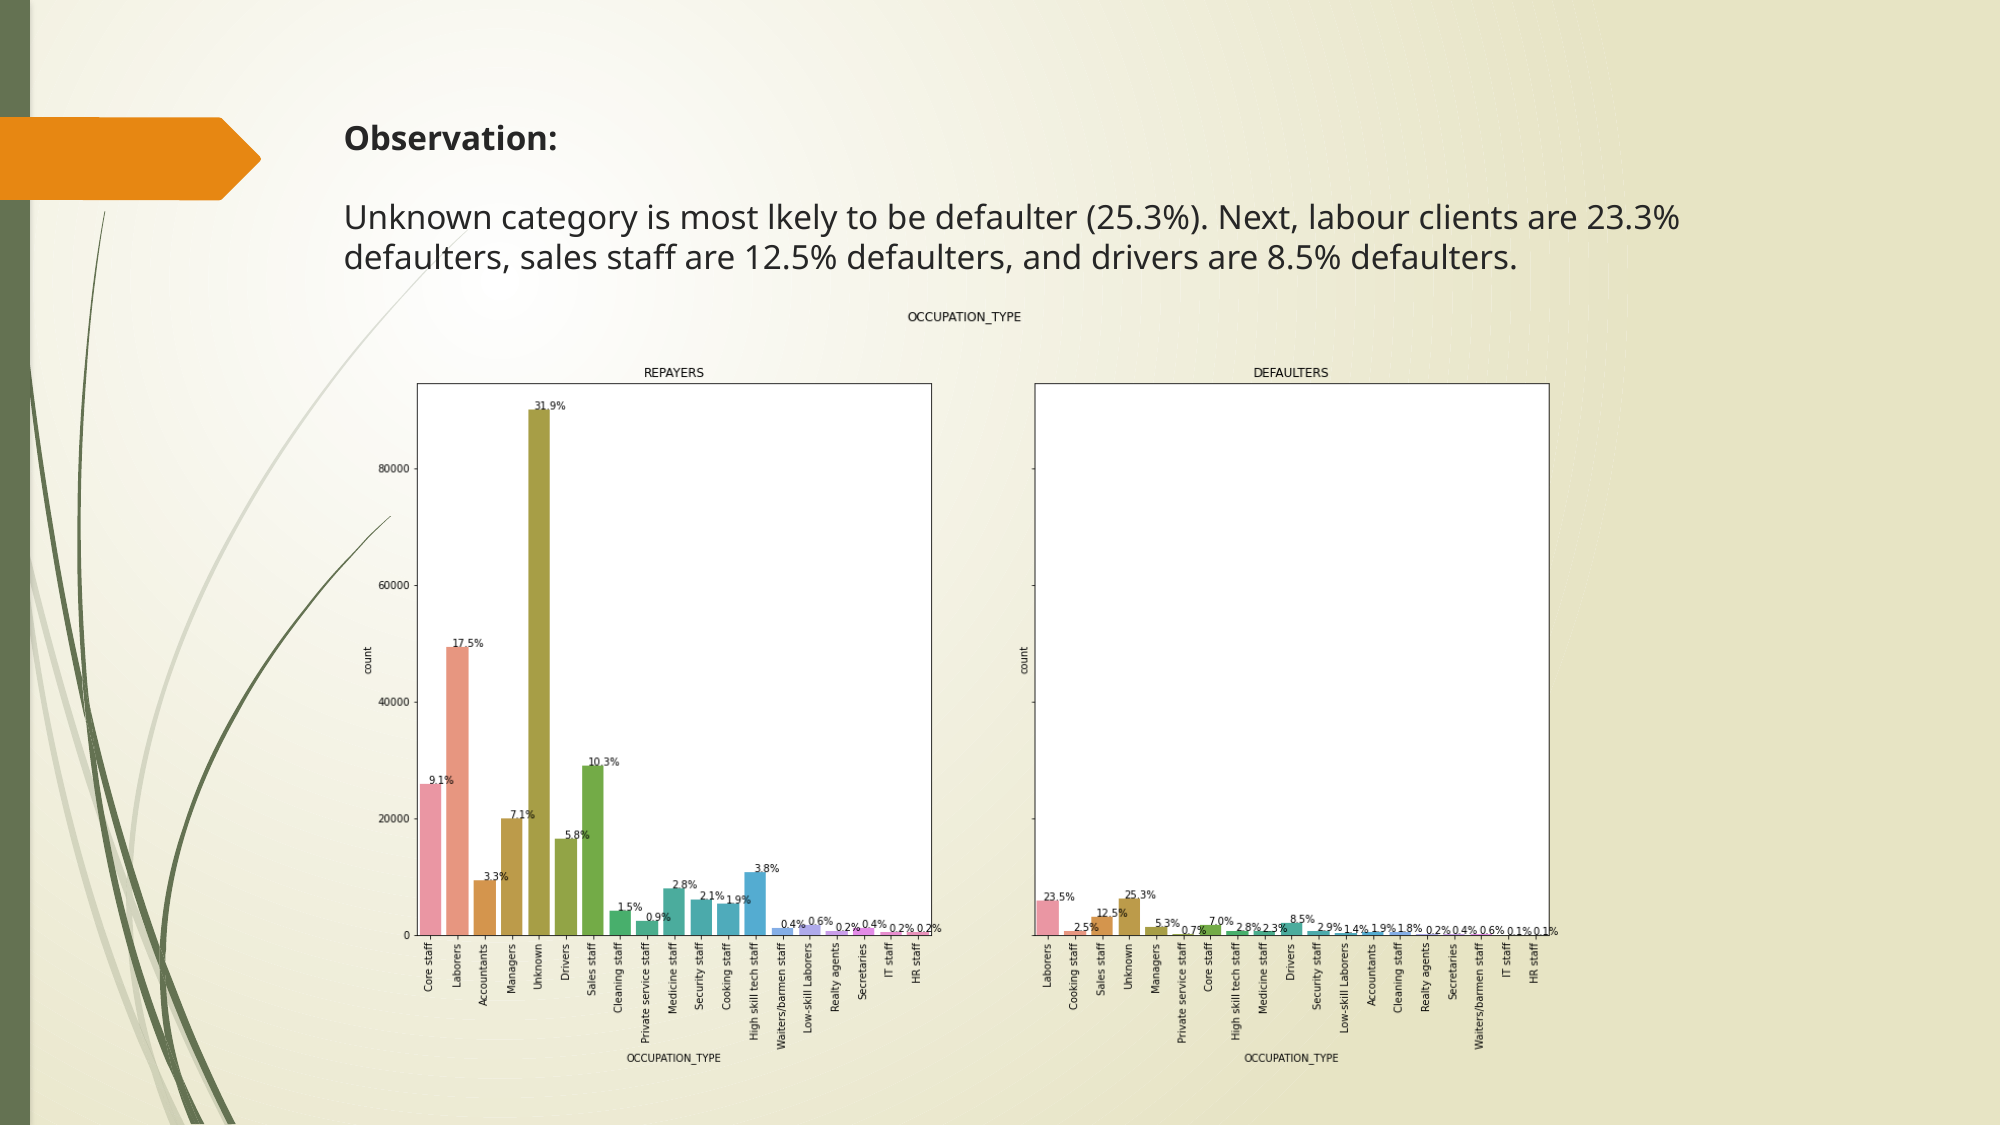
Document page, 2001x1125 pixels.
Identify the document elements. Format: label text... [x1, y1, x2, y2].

title Observation: Unknown category is most lkely to be defaulter (25.3%). Next, labour clients are 23.3% defaulters, sales staff are 12.5% defaulters, and drivers are 8.5% defaulters. [328, 109, 1791, 320]
picture [355, 303, 1567, 1072]
